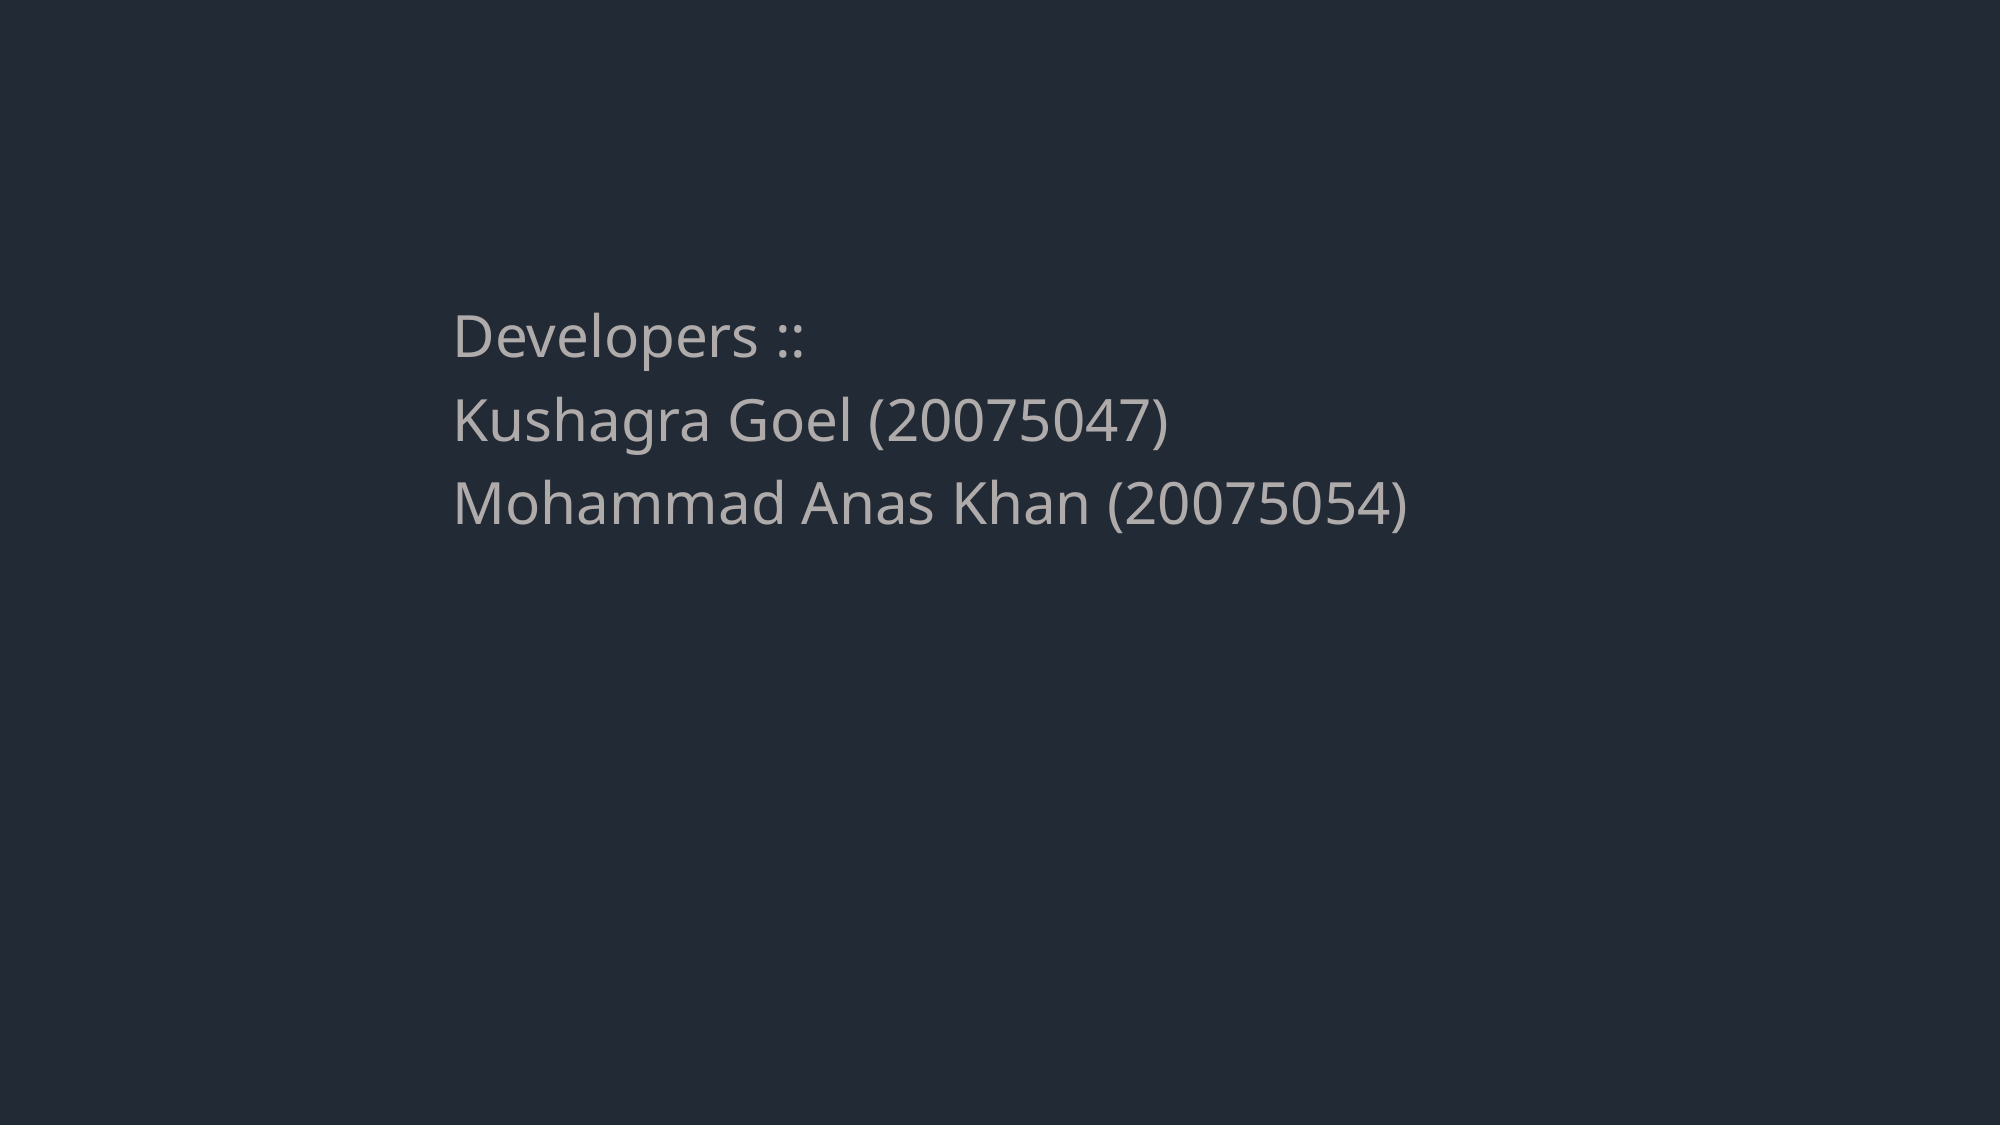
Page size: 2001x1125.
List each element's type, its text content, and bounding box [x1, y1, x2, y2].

list Developers :: Kushagra Goel (20075047) Mohammad Anas Khan (20075054) [137, 299, 1863, 1014]
